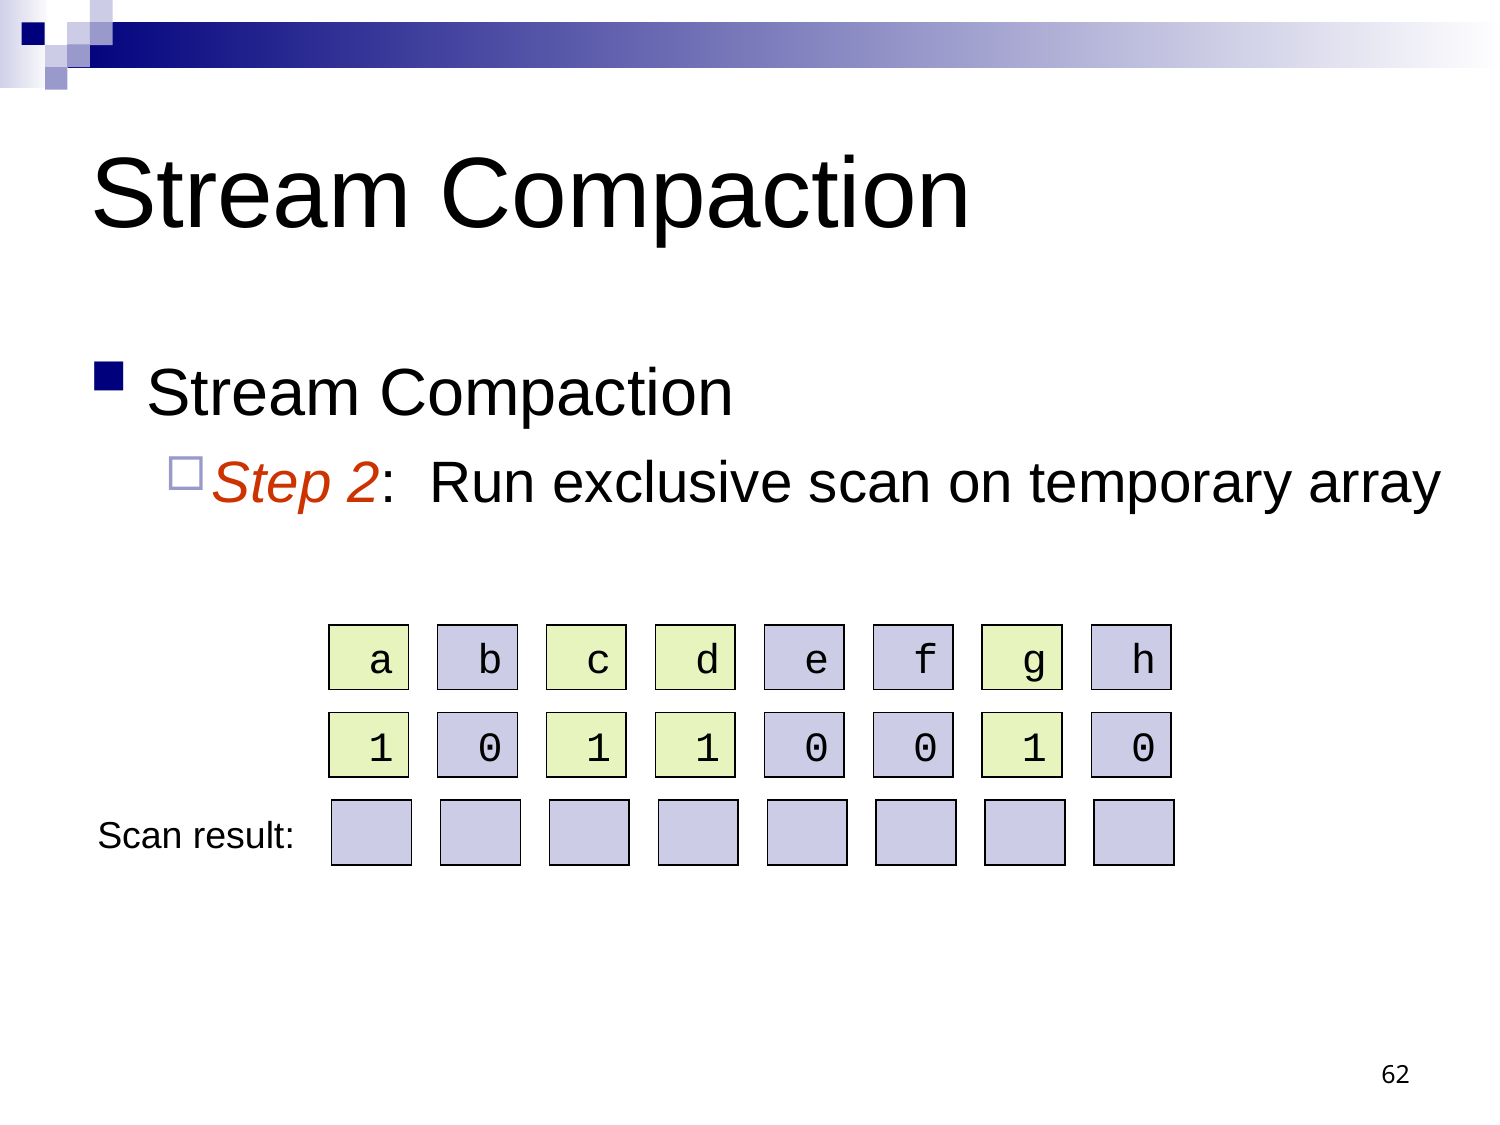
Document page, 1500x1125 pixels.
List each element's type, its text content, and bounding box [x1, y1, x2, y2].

list Stream Compaction Step 2: Run exclusive scan on temporary array [75, 324, 1475, 1125]
text_box [549, 800, 630, 865]
text_box 1 [655, 712, 736, 778]
text_box [658, 800, 739, 865]
text_box e [764, 624, 845, 690]
text_box d [655, 624, 736, 690]
text_box a [328, 624, 409, 690]
text_box b [437, 624, 518, 690]
text_box 0 [873, 712, 954, 778]
slide_number 62 [1074, 1024, 1426, 1101]
text_box g [982, 624, 1062, 690]
text_box 1 [689, 22, 693, 67]
title Stream Compaction [75, 75, 1425, 300]
text_box h [1091, 624, 1172, 690]
text_box [767, 800, 848, 865]
text_box f [873, 624, 954, 690]
text_box 1 [982, 712, 1062, 778]
text_box 0 [1091, 712, 1172, 778]
text_box Scan result: [82, 804, 311, 864]
text_box 1 [546, 712, 627, 778]
text_box 0 [764, 712, 845, 778]
text_box [331, 800, 412, 865]
text_box [876, 800, 956, 865]
text_box [985, 800, 1065, 865]
text_box c [546, 624, 627, 690]
text_box 1 [328, 712, 409, 778]
text_box [1094, 800, 1174, 865]
title Radix Sort [778, 22, 783, 67]
text_box [440, 800, 521, 865]
text_box 0 [437, 712, 518, 778]
